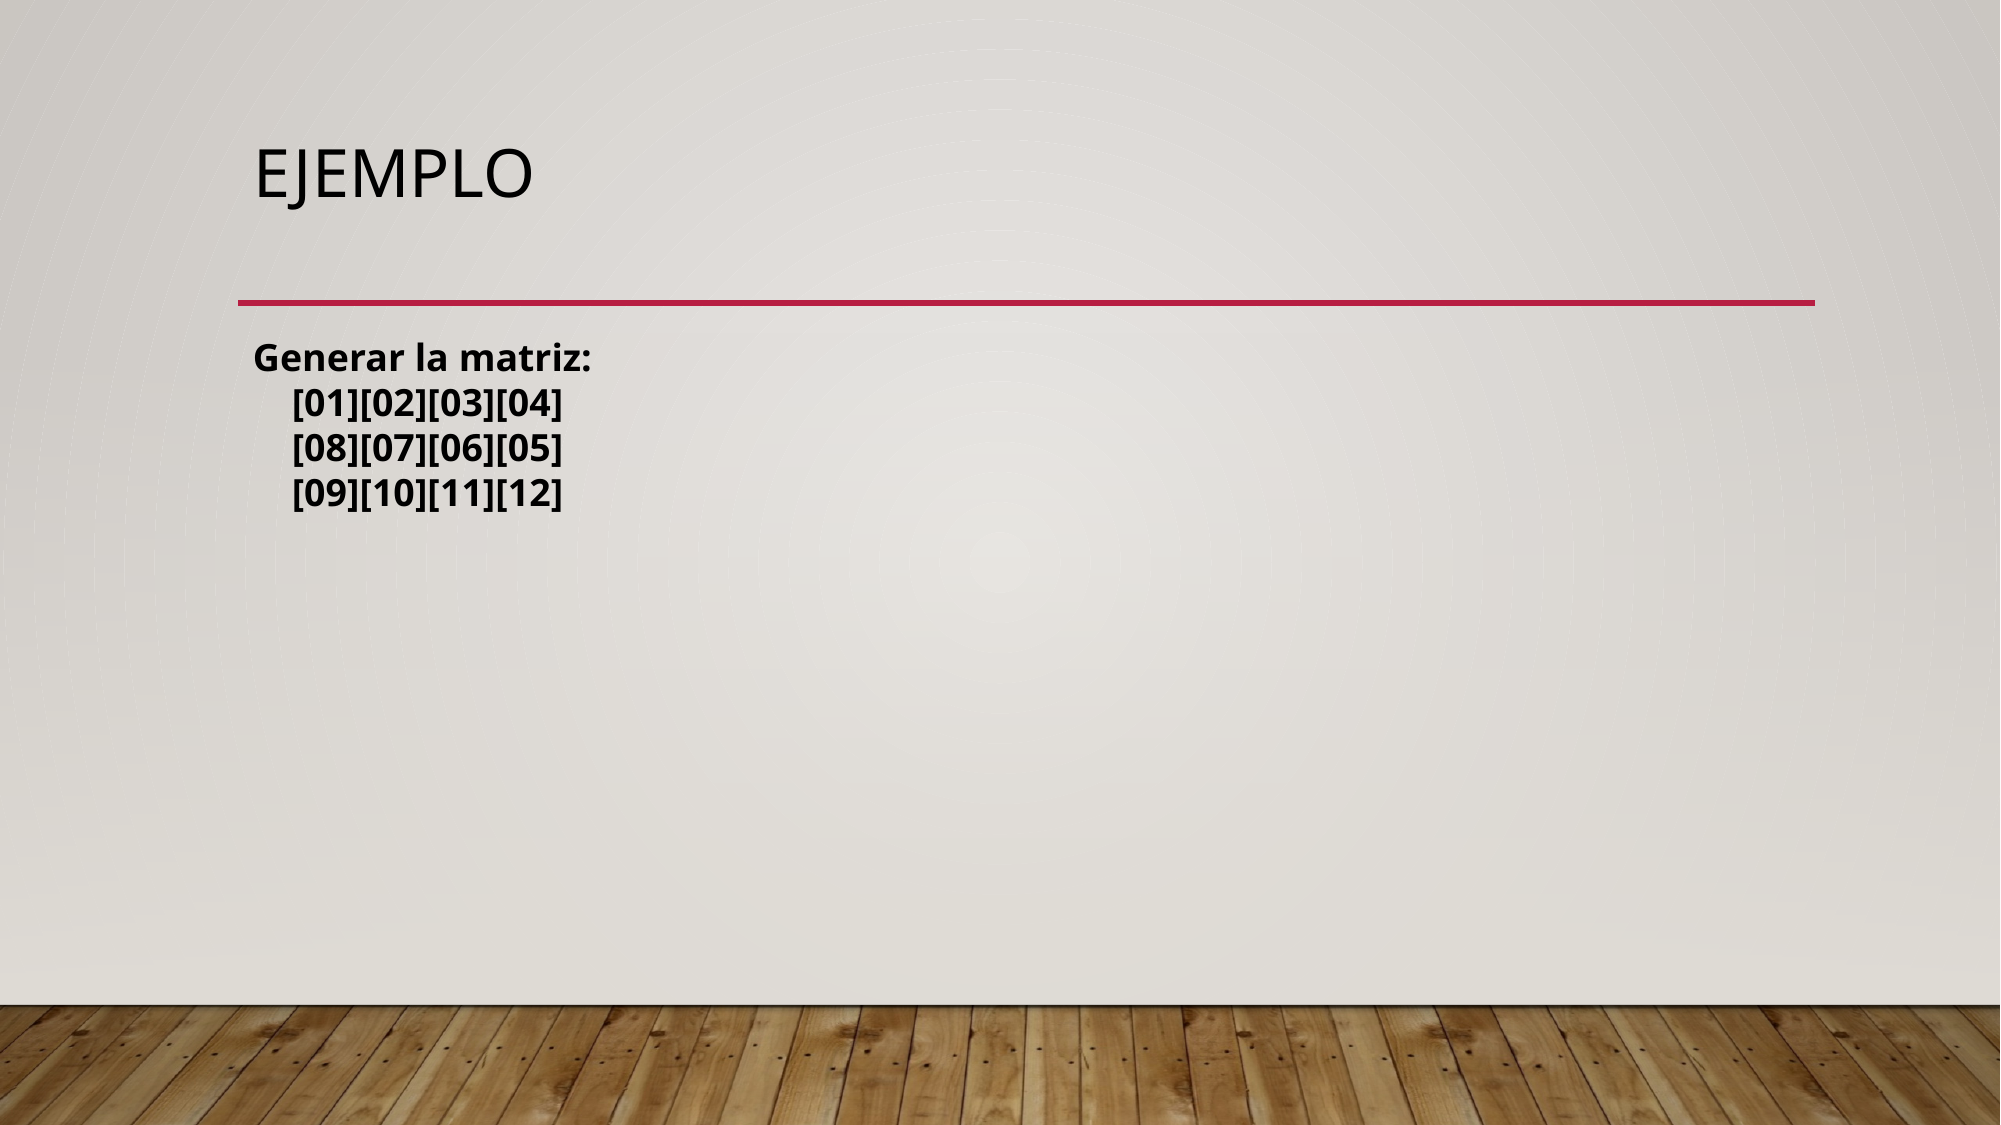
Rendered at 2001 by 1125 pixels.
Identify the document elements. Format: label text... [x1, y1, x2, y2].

text_box Generar la matriz: [01][02][03][04] [08][07][06][05] [09][10][11][12] [238, 326, 1239, 522]
title Ejemplo [238, 131, 1814, 305]
picture [0, 1005, 2000, 1125]
